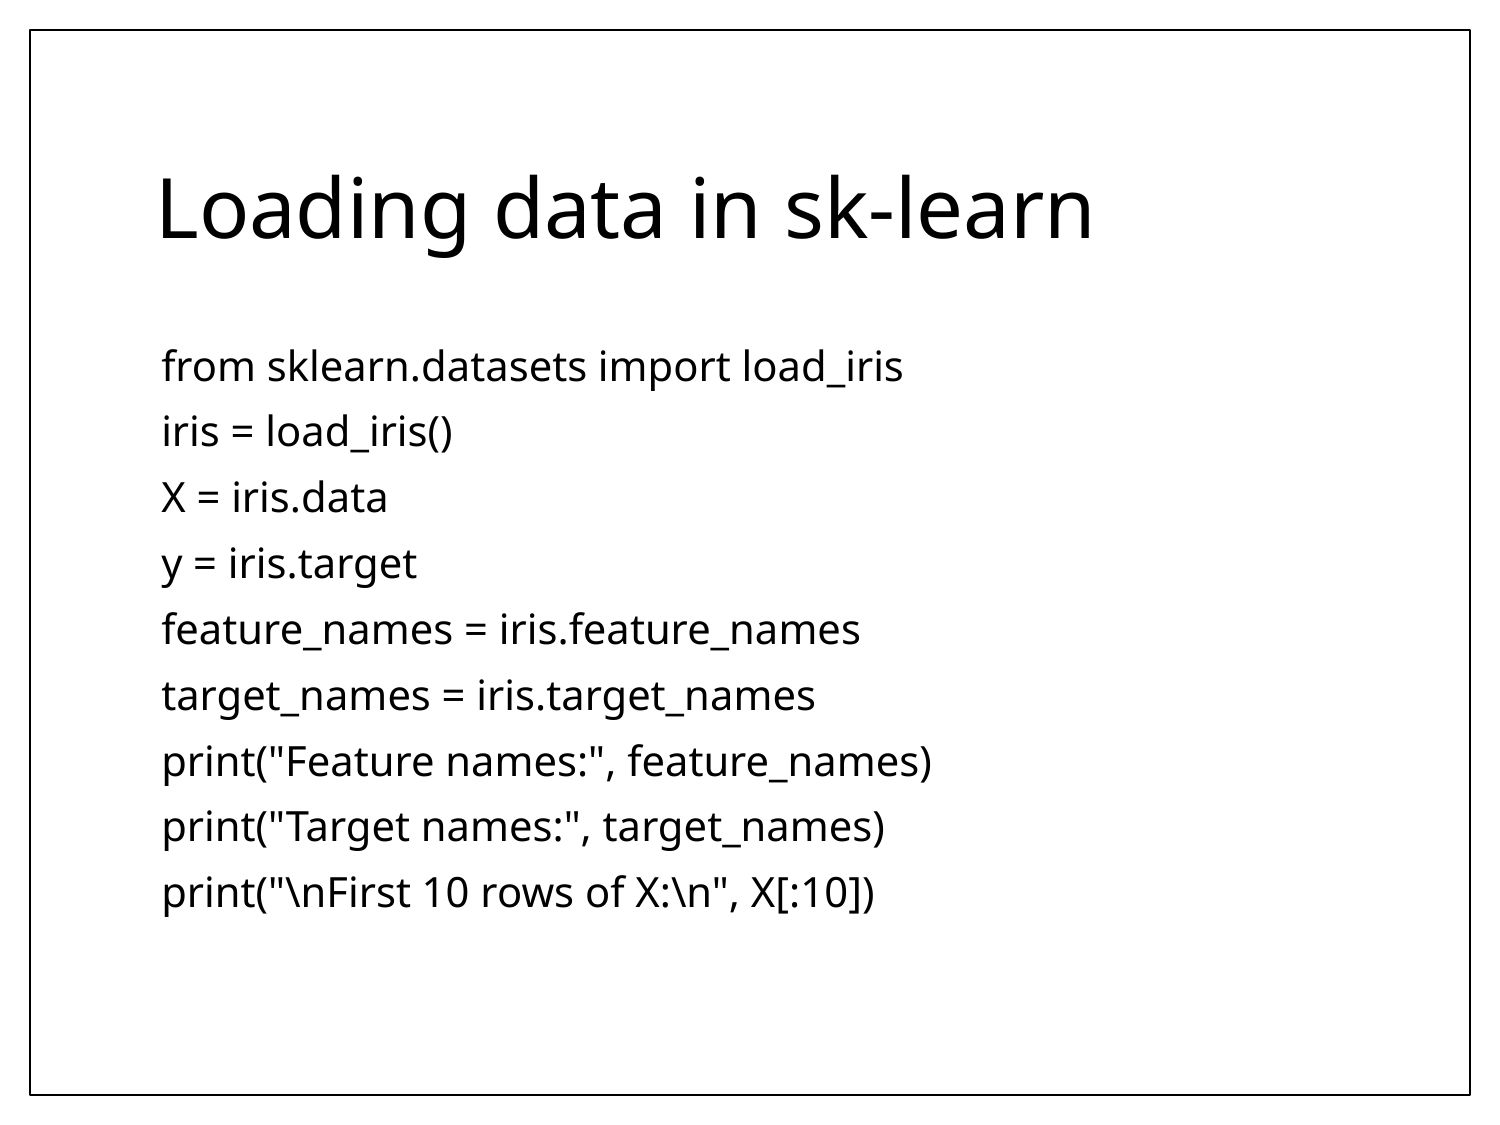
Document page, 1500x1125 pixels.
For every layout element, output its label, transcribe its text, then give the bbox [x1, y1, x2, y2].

list from sklearn.datasets import load_iris iris = load_iris() X = iris.data y = iris.target feature_names = iris.feature_names target_names = iris.target_names print("Feature names:", feature_names) print("Target names:", target_names) print("\nFirst 10 rows of X:\n", X[:10]) [140, 337, 1356, 1000]
title Loading data in sk-learn [140, 99, 1356, 323]
